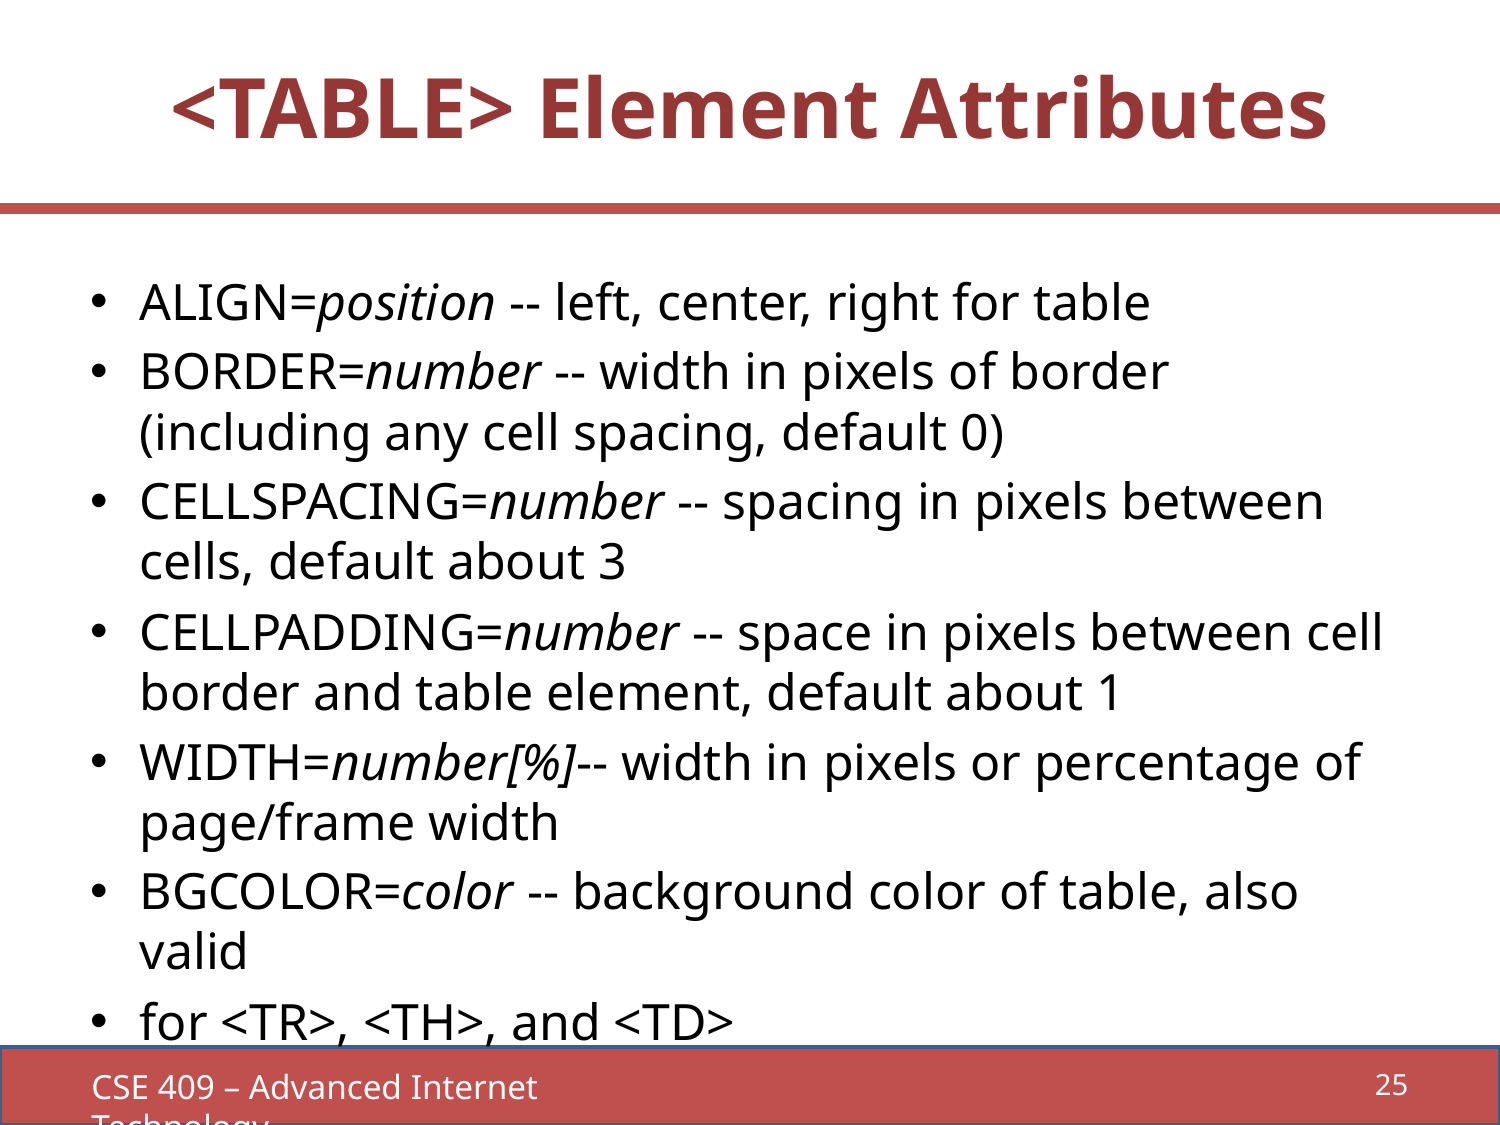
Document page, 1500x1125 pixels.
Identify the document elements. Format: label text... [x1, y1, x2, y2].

list ALIGN=position -- left, center, right for table BORDER=number -- width in pixels of border (including any cell spacing, default 0) CELLSPACING=number -- spacing in pixels between cells, default about 3 CELLPADDING=number -- space in pixels between cell border and table element, default about 1 WIDTH=number[%]-- width in pixels or percentage of page/frame width BGCOLOR=color -- background color of table, also valid for <TR>, <TH>, and <TD> [75, 262, 1425, 1063]
title <TABLE> Element Attributes [0, 30, 1500, 180]
